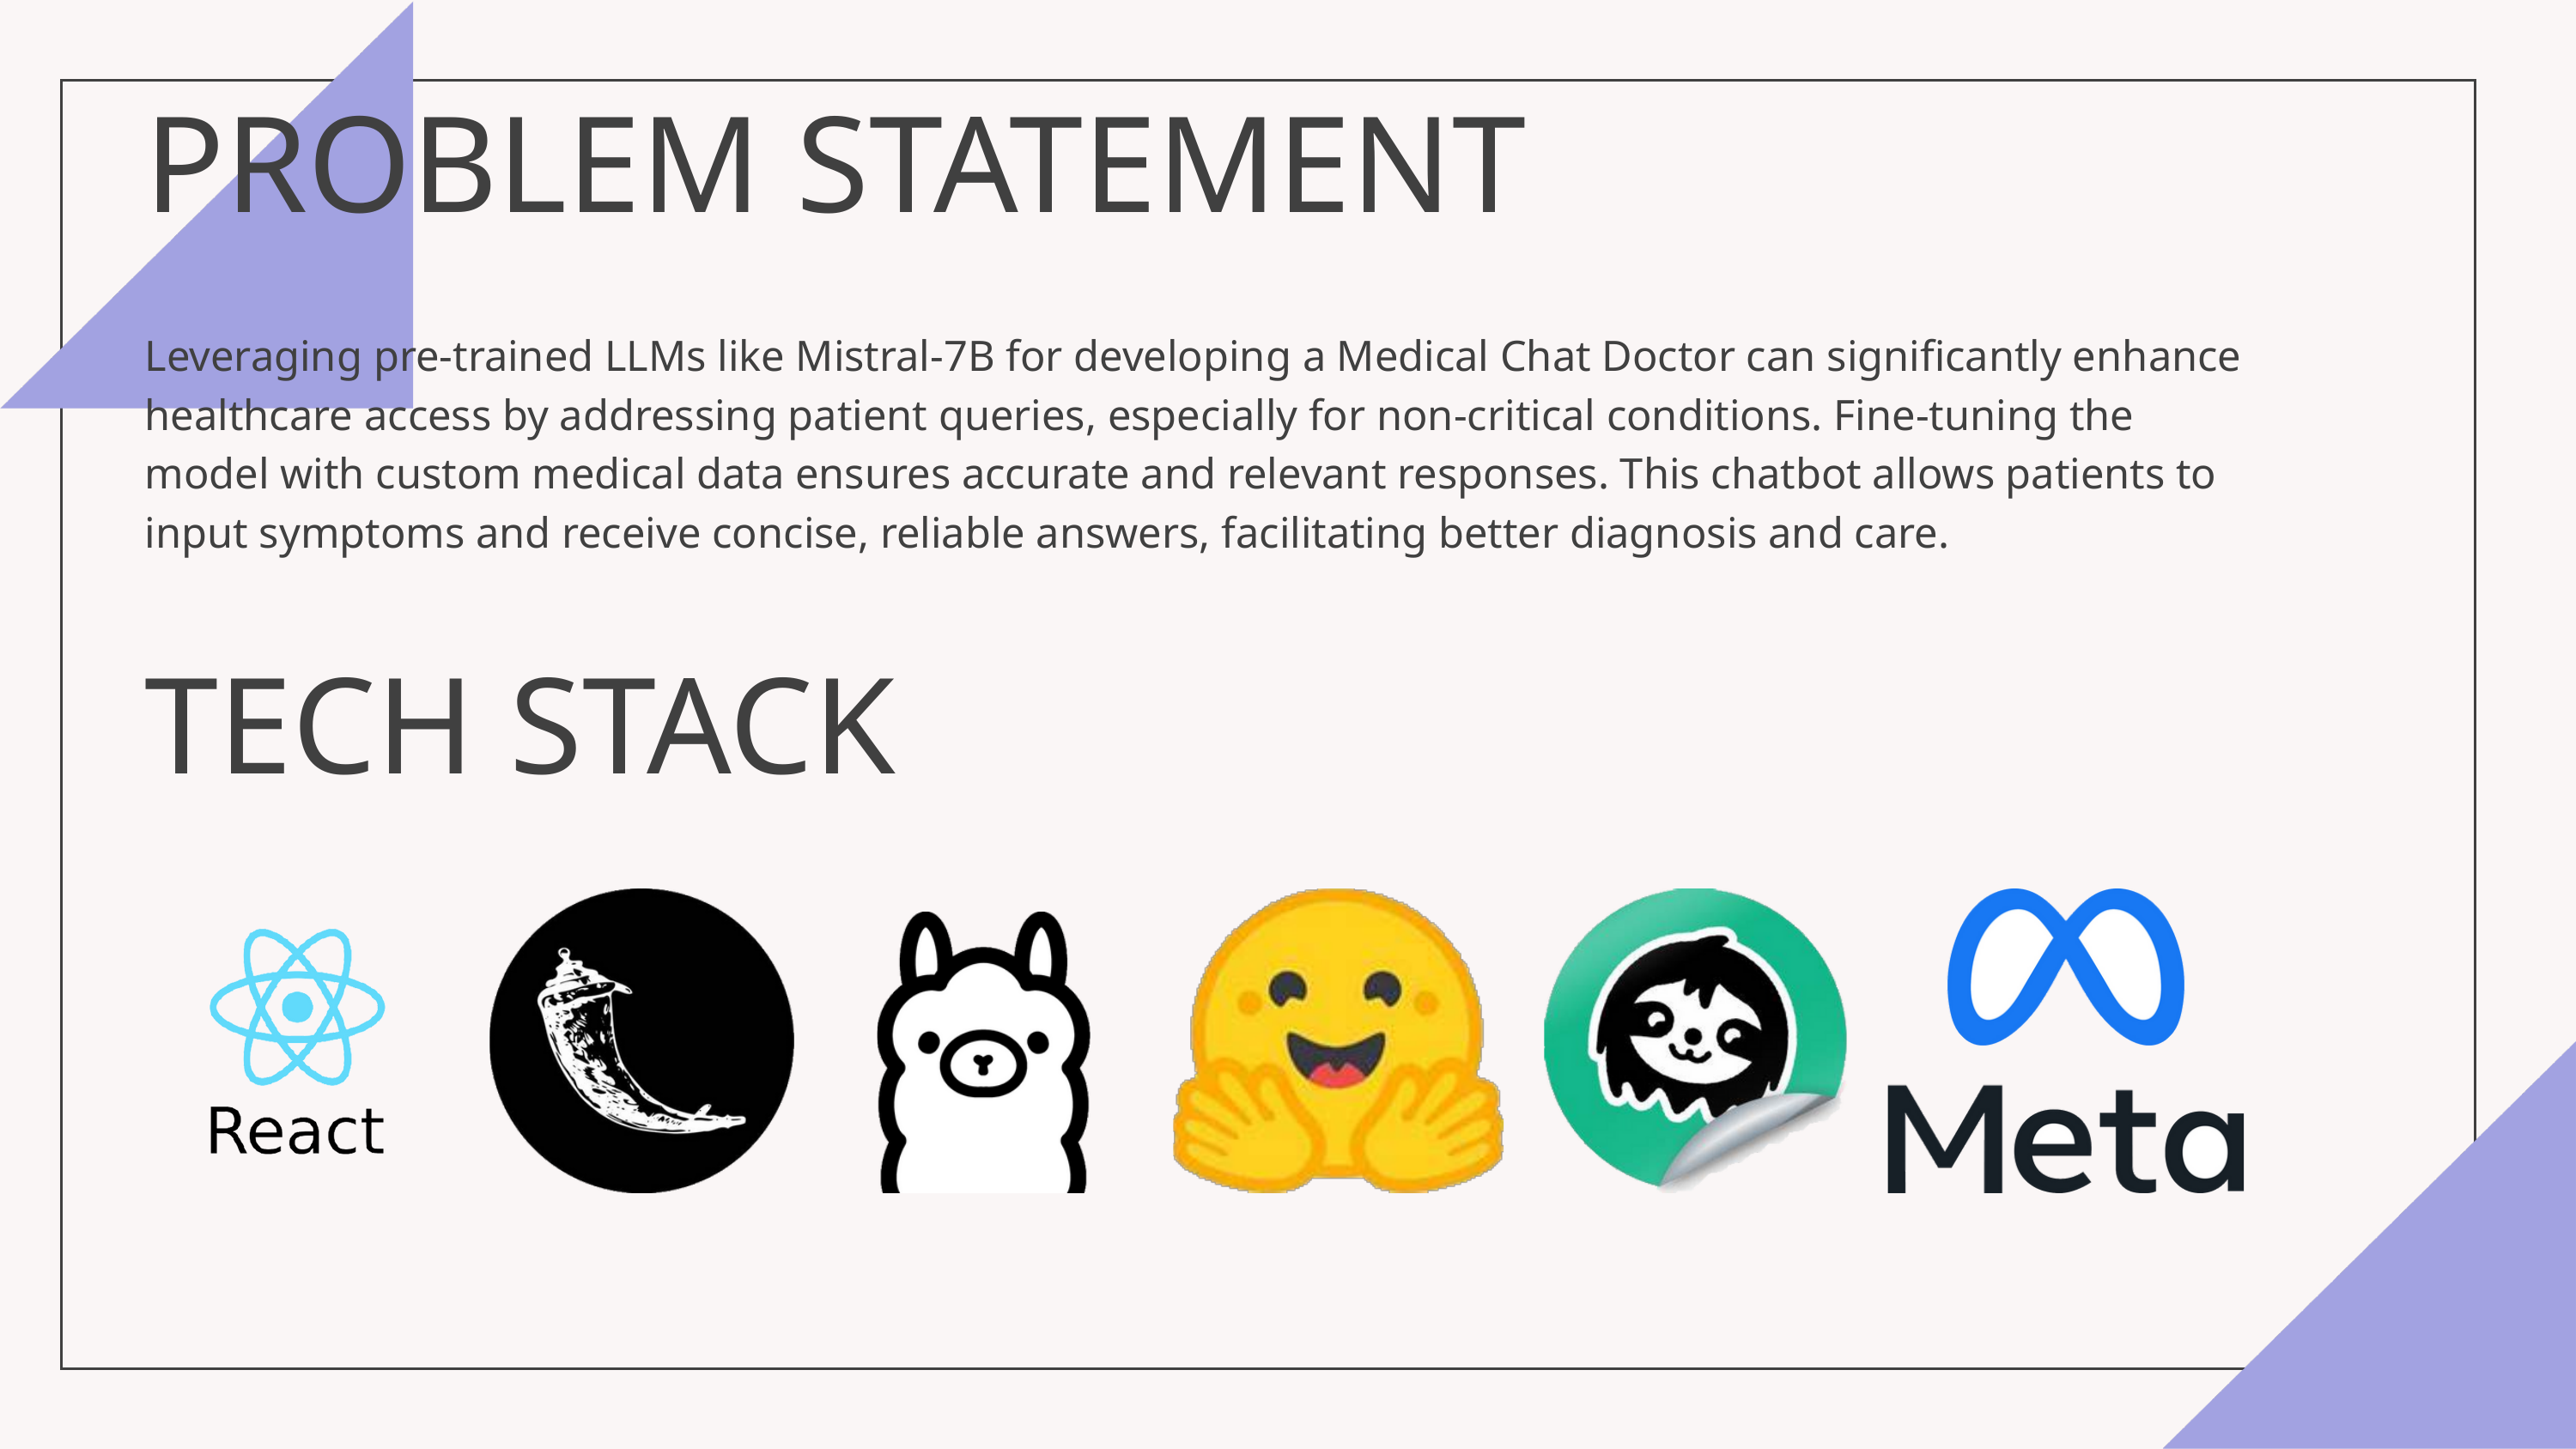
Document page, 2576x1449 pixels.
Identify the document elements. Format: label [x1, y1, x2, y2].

text_box [0, 0, 414, 409]
text_box [61, 80, 2476, 1369]
text_box [2162, 1040, 2576, 1449]
